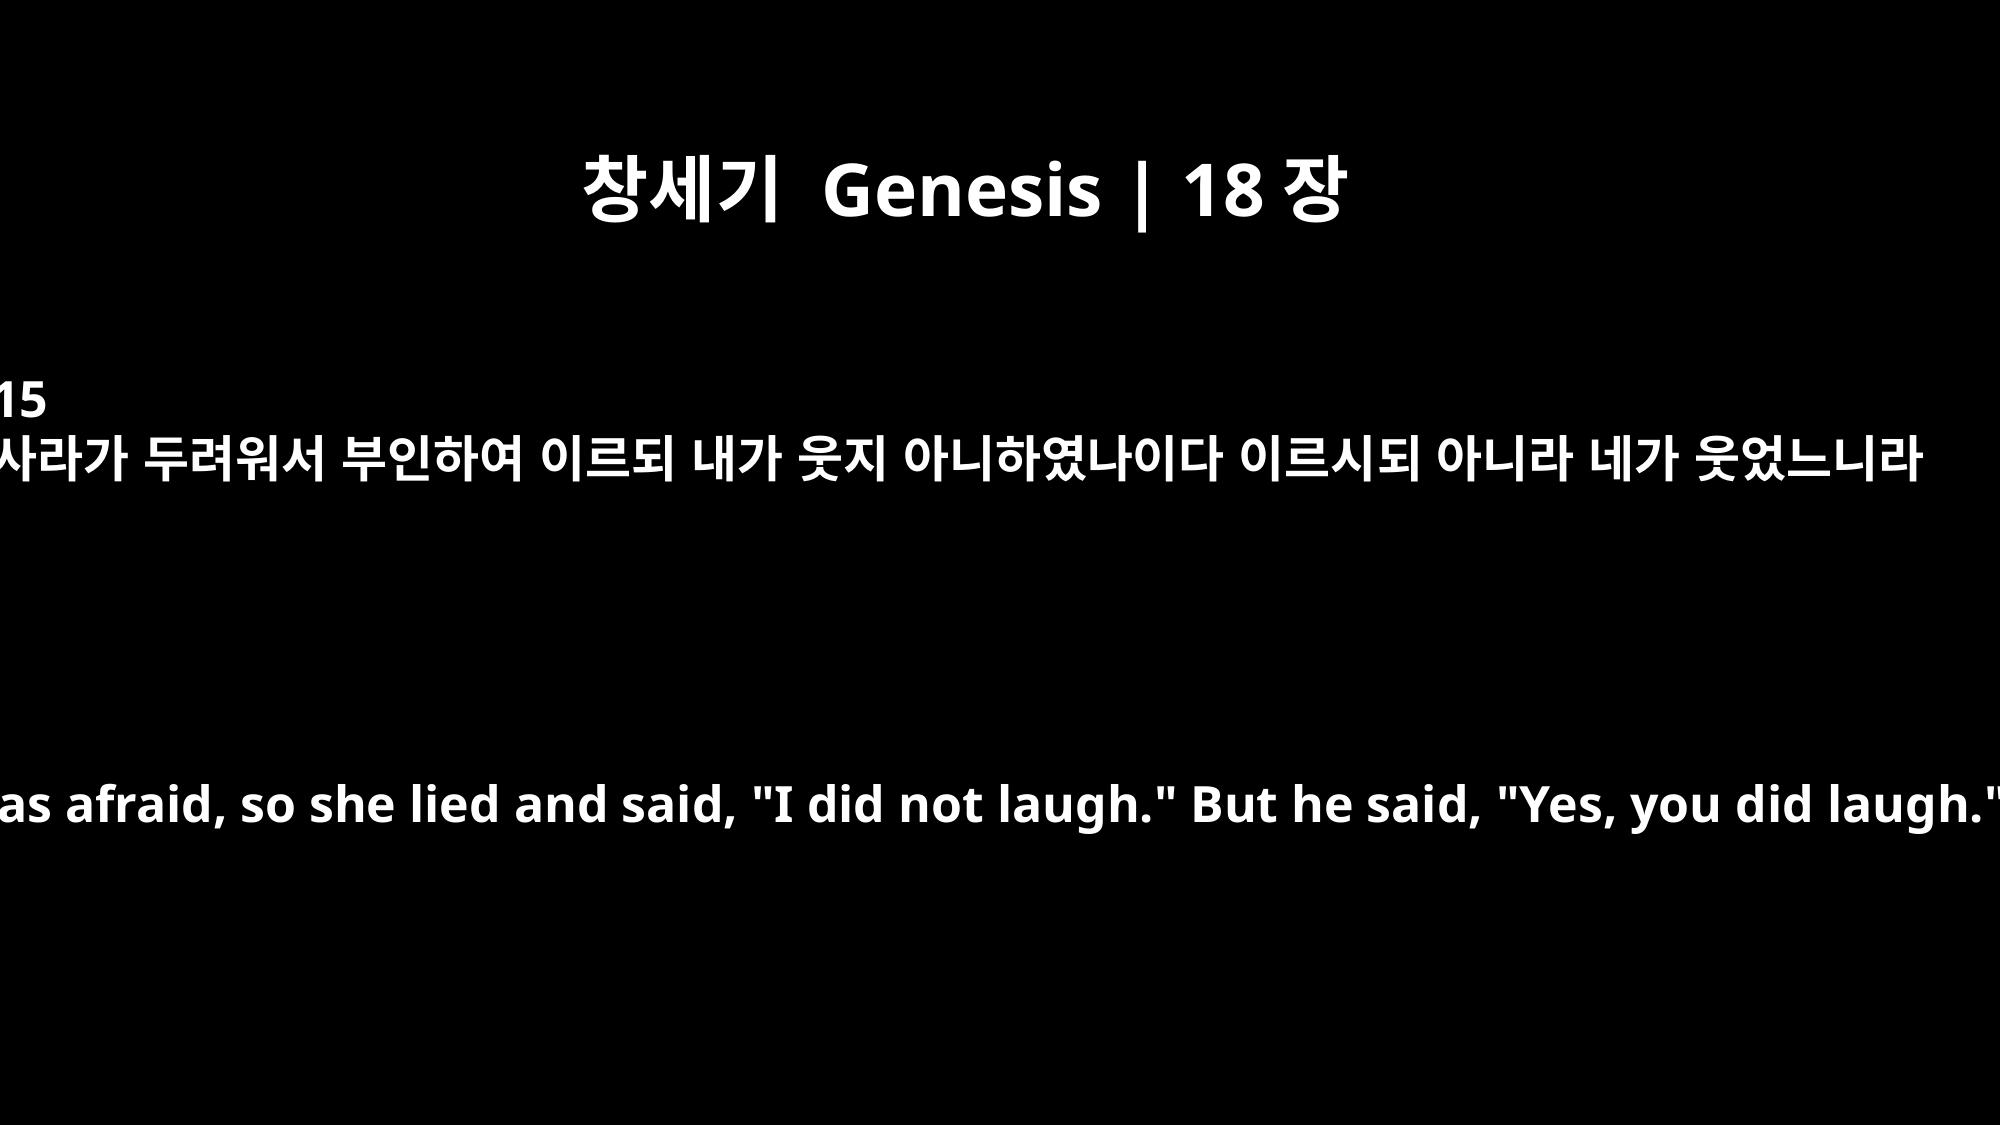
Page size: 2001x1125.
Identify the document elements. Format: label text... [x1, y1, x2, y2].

text_box Sarah was afraid, so she lied and said, "I did not laugh." But he said, "Yes, you did laugh." [0, 764, 2000, 840]
text_box 15 사라가 두려워서 부인하여 이르되 내가 웃지 아니하였나이다 이르시되 아니라 네가 웃었느니라 [0, 359, 1941, 495]
text_box 창세기 Genesis | 18장 [566, 136, 1365, 239]
